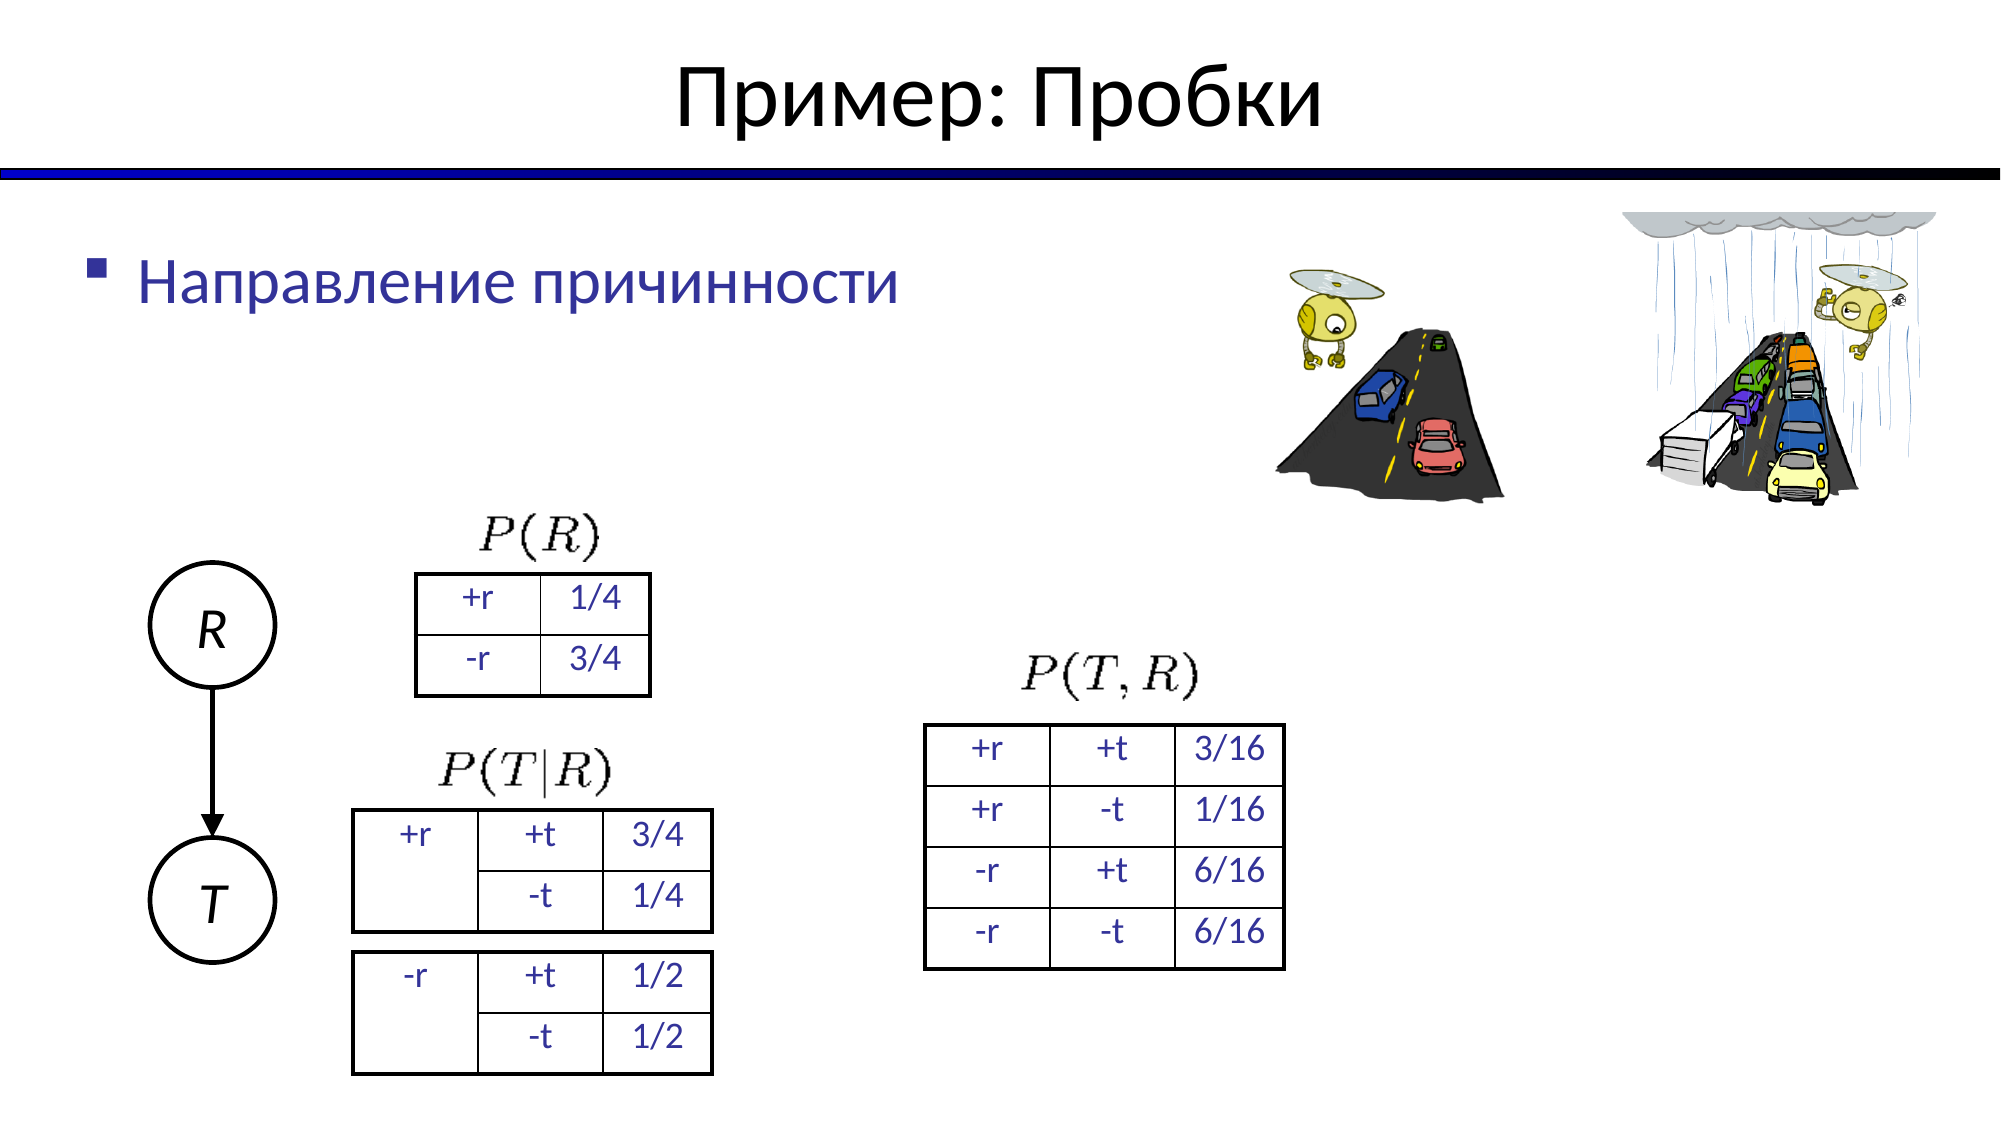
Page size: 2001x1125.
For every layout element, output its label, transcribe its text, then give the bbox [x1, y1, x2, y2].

table_header +r [355, 812, 477, 930]
table_cell 1/4 [604, 872, 710, 930]
table_cell -r [418, 636, 540, 694]
table_header 3/16 [1176, 727, 1282, 785]
table_header 1/2 [604, 954, 710, 1012]
table_cell -t [479, 1014, 602, 1072]
table_cell 6/16 [1176, 848, 1282, 907]
table_cell +r [927, 787, 1049, 846]
table_cell -t [1051, 787, 1174, 846]
title Пример: Пробки [0, 0, 2000, 184]
text_box R [150, 562, 276, 688]
picture [1019, 651, 1200, 701]
table_cell 6/16 [1176, 909, 1282, 967]
table_header +r [927, 727, 1049, 785]
table_header +t [479, 812, 602, 870]
table_cell -r [927, 909, 1049, 967]
table_cell -t [479, 872, 602, 930]
table_header +t [479, 954, 602, 1012]
text_box T [150, 837, 276, 963]
table_header 3/4 [604, 812, 710, 870]
picture [437, 747, 612, 800]
table_cell -r [927, 848, 1049, 907]
table_header 1/4 [541, 576, 648, 634]
table_cell 1/2 [604, 1014, 710, 1072]
table_cell +t [1051, 848, 1174, 907]
list Направление причинности [66, 228, 1934, 1006]
picture [1249, 212, 1987, 522]
table_header +t [1051, 727, 1174, 785]
table_cell -t [1051, 909, 1174, 967]
picture [478, 512, 600, 562]
table_cell 3/4 [541, 636, 648, 694]
table_cell 1/16 [1176, 787, 1282, 846]
table_header -r [355, 954, 477, 1072]
table_header +r [418, 576, 540, 634]
